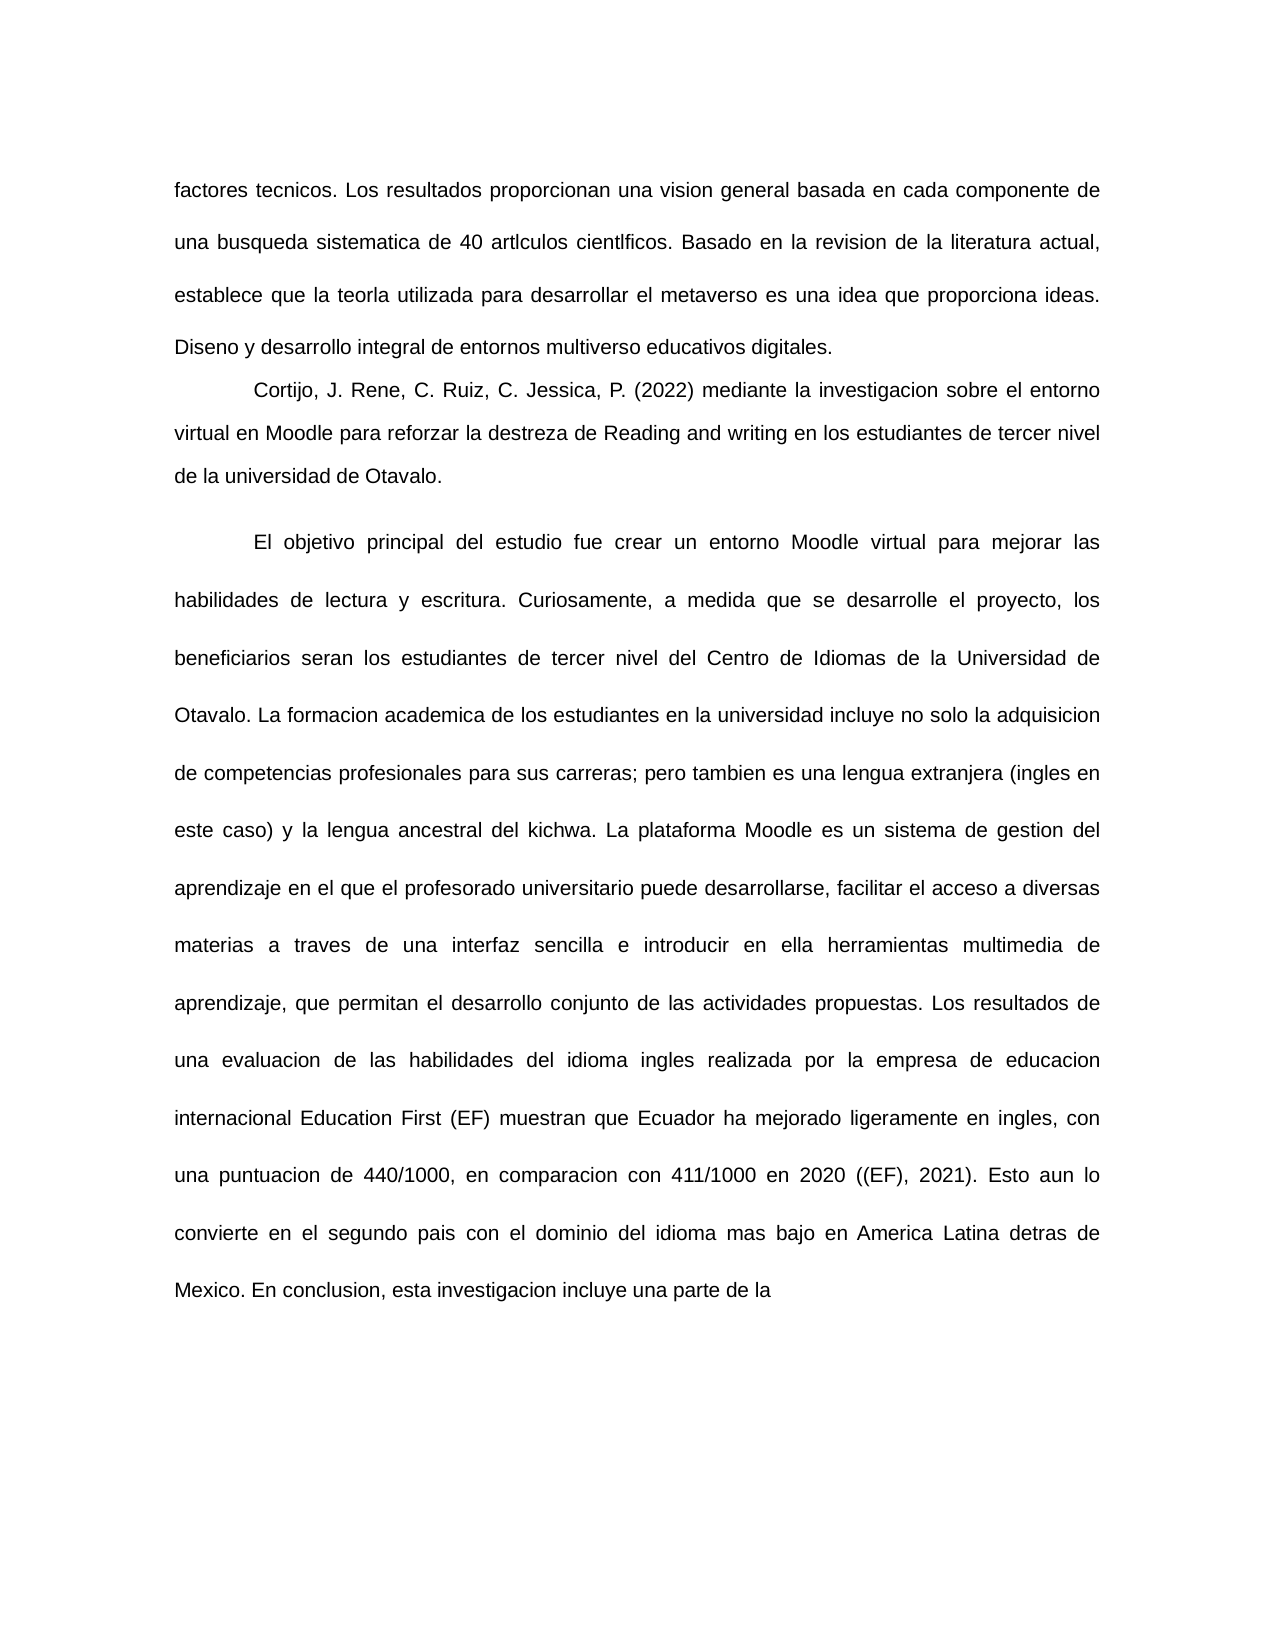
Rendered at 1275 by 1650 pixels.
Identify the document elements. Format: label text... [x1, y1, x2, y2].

text_box factores tecnicos. Los resultados proporcionan una vision general basada en cada componente de una busqueda sistematica de 40 artlculos cientlficos. Basado en la revision de la literatura actual, establece que la teorla utilizada para desarrollar el metaverso es una idea que proporciona ideas. Diseno y desarrollo integral de entornos multiverso educativos digitales. Cortijo, J. Rene, C. Ruiz, C. Jessica, P. (2022) mediante la investigacion sobre el entorno virtual en Moodle para reforzar la destreza de Reading and writing en los estudiantes de tercer nivel de la universidad de Otavalo. El objetivo principal del estudio fue crear un entorno Moodle virtual para mejorar las habilidades de lectura y escritura. Curiosamente, a medida que se desarrolle el proyecto, los beneficiarios seran los estudiantes de tercer nivel del Centro de Idiomas de la Universidad de Otavalo. La formacion academica de los estudiantes en la universidad incluye no solo la adquisicion de competencias profesionales para sus carreras; pero tambien es una lengua extranjera (ingles en este caso) y la lengua ancestral del kichwa. La plataforma Moodle es un sistema de gestion del aprendizaje en el que el profesorado universitario puede desarrollarse, facilitar el acceso a diversas materias a traves de una interfaz sencilla e introducir en ella herramientas multimedia de aprendizaje, que permitan el desarrollo conjunto de las actividades propuestas. Los resultados de una evaluacion de las habilidades del idioma ingles realizada por la empresa de educacion internacional Education First (EF) muestran que Ecuador ha mejorado ligeramente en ingles, con una puntuacion de 440/1000, en comparacion con 411/1000 en 2020 ((EF), 2021). Esto aun lo convierte en el segundo pais con el dominio del idioma mas bajo en America Latina detras de Mexico. En conclusion, esta investigacion incluye una parte de la [174, 148, 1101, 1451]
